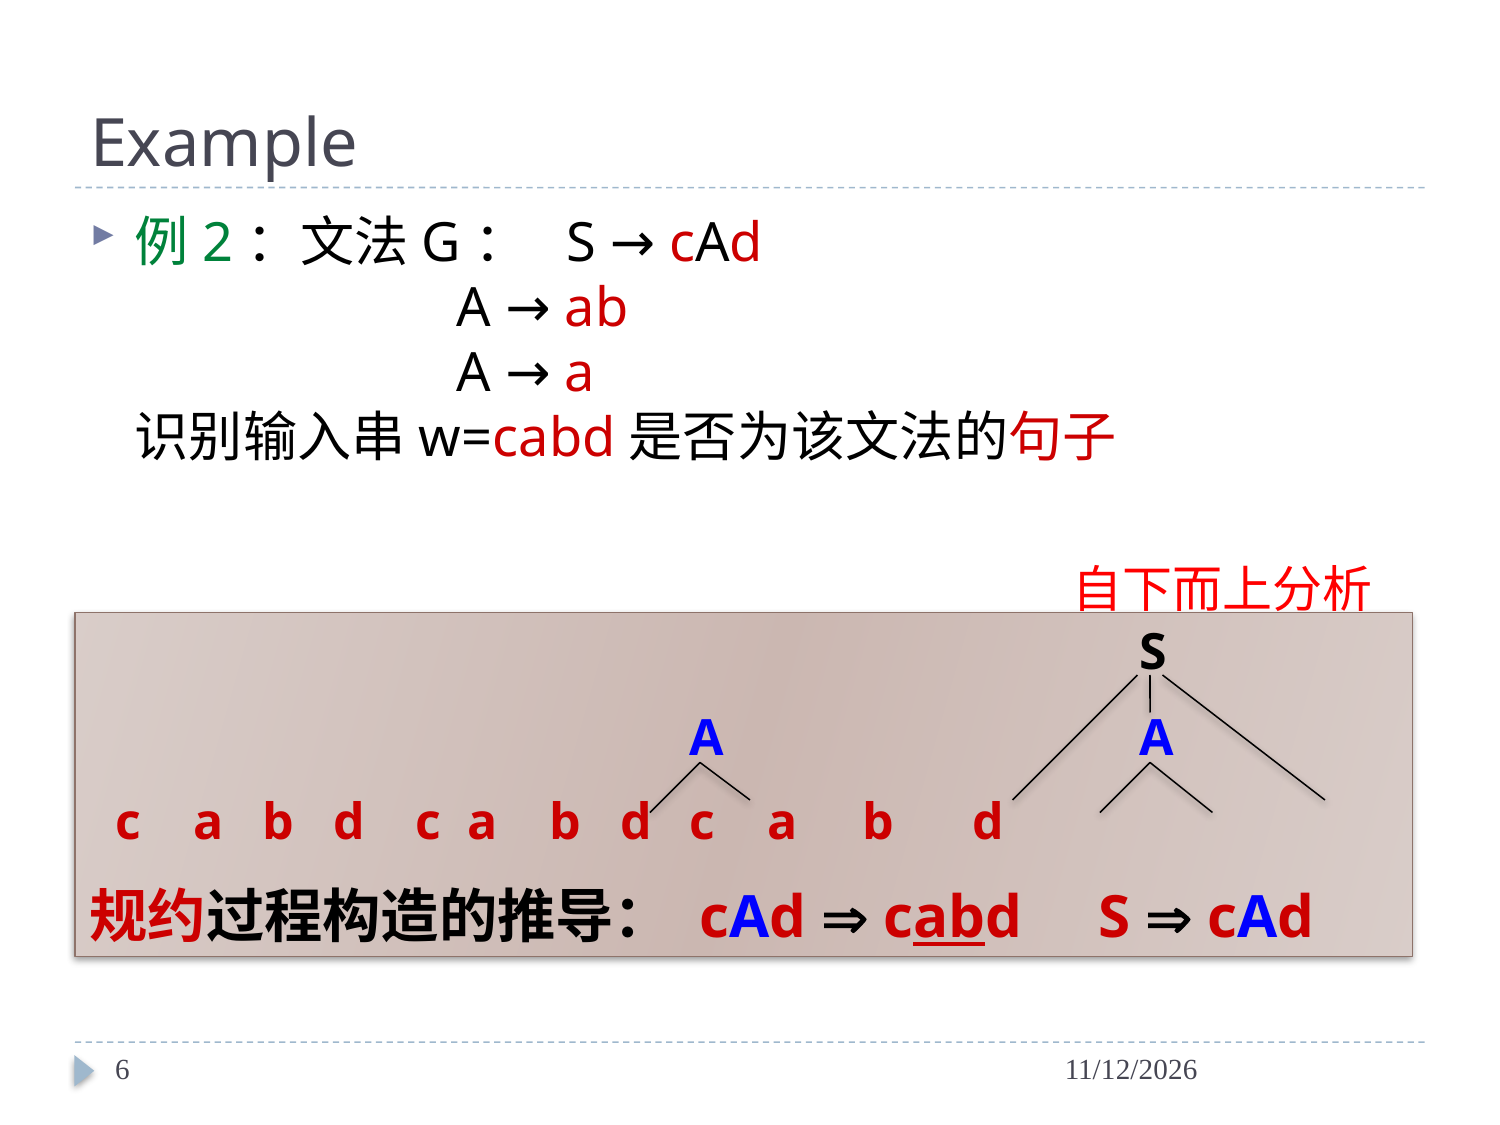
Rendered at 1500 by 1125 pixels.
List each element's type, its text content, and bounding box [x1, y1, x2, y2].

list 例2：文法G： S → cAd A → ab A → a 识别输入串w=cabd是否为该文法的句子 [74, 199, 1426, 1011]
title Example [74, 24, 1426, 188]
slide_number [1050, 1042, 1426, 1103]
slide_number 6 [100, 1042, 426, 1103]
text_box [74, 612, 1413, 977]
text_box 自下而上分析 [1033, 549, 1413, 612]
